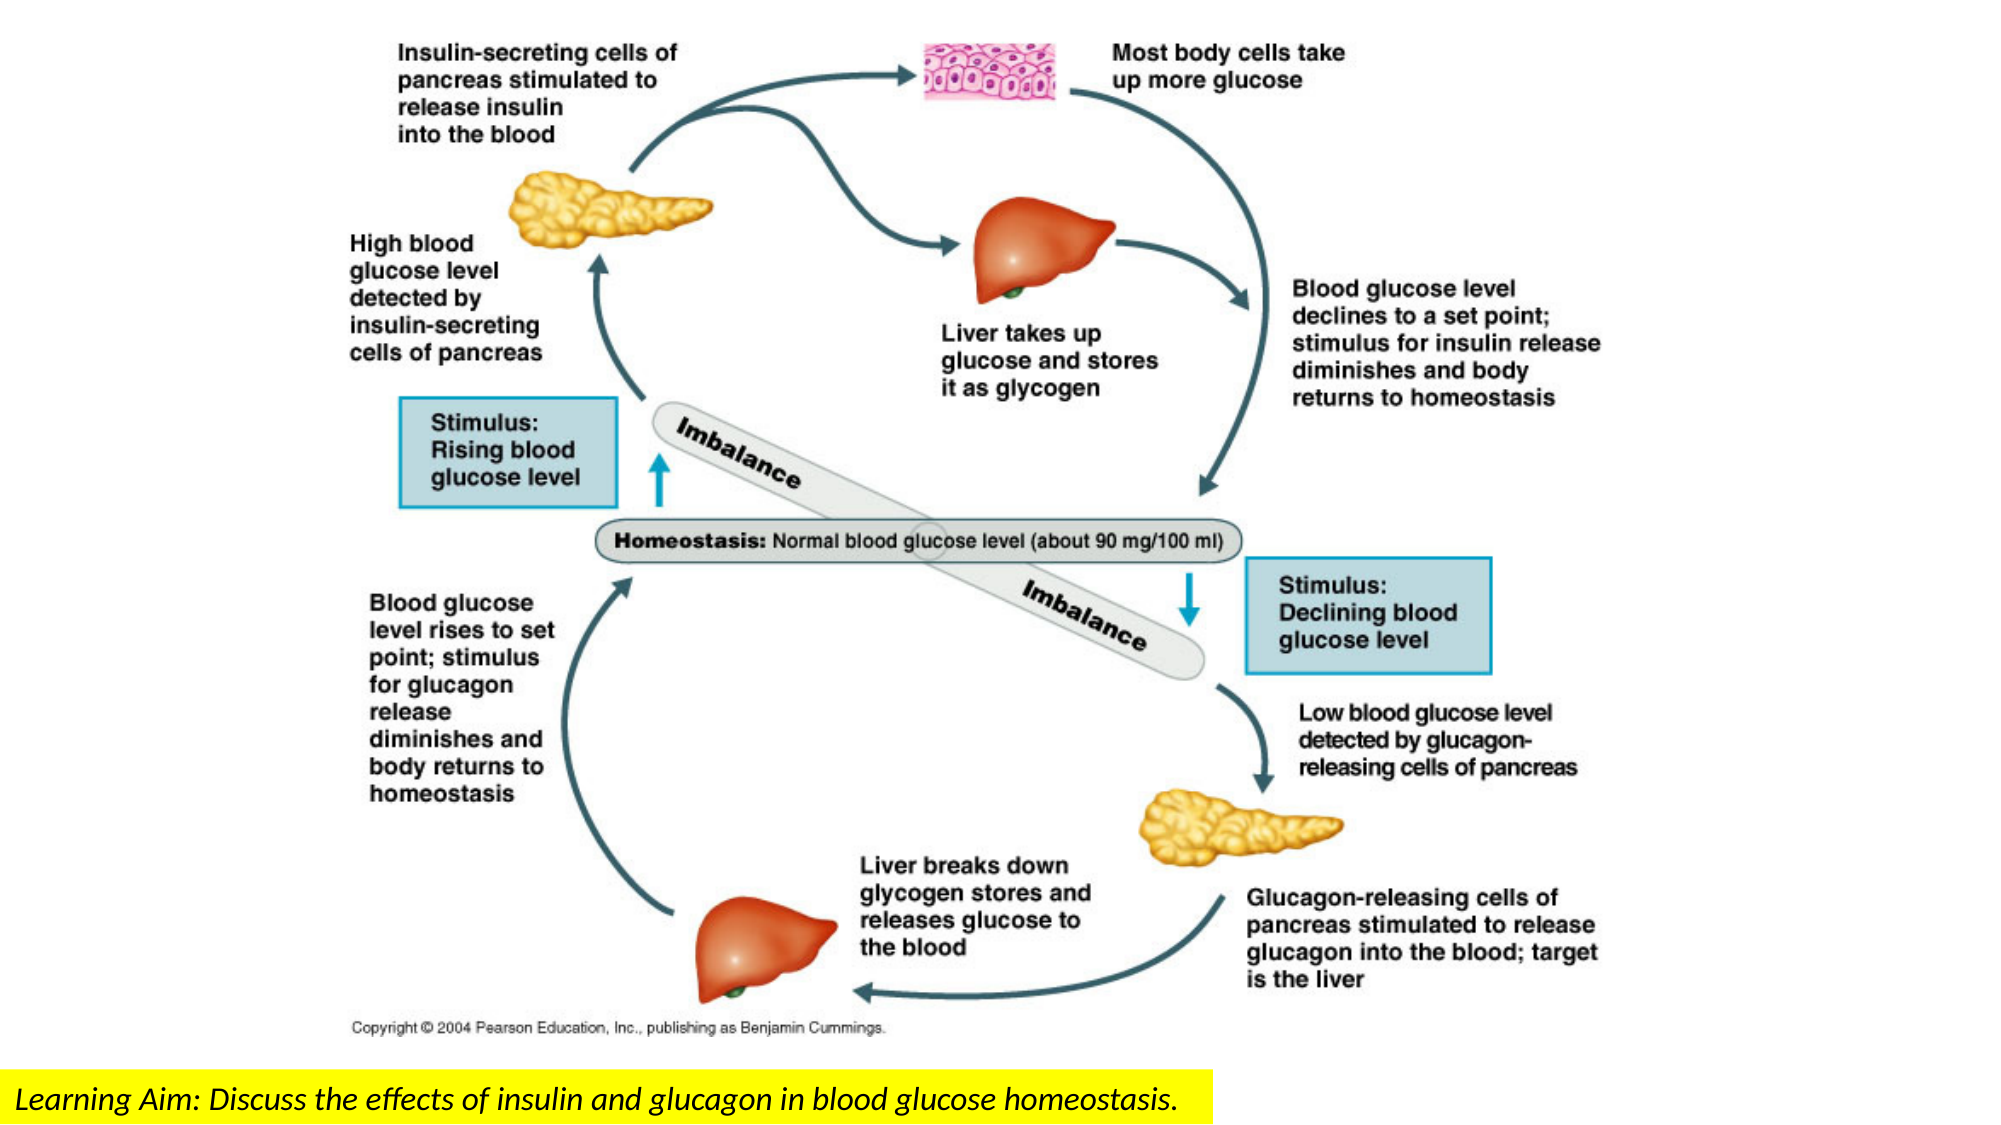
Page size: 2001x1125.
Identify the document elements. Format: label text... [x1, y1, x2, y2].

text_box Learning Aim: Discuss the effects of insulin and glucagon in blood glucose homeostasis. [0, 1069, 1213, 1125]
picture [338, 32, 1614, 1037]
